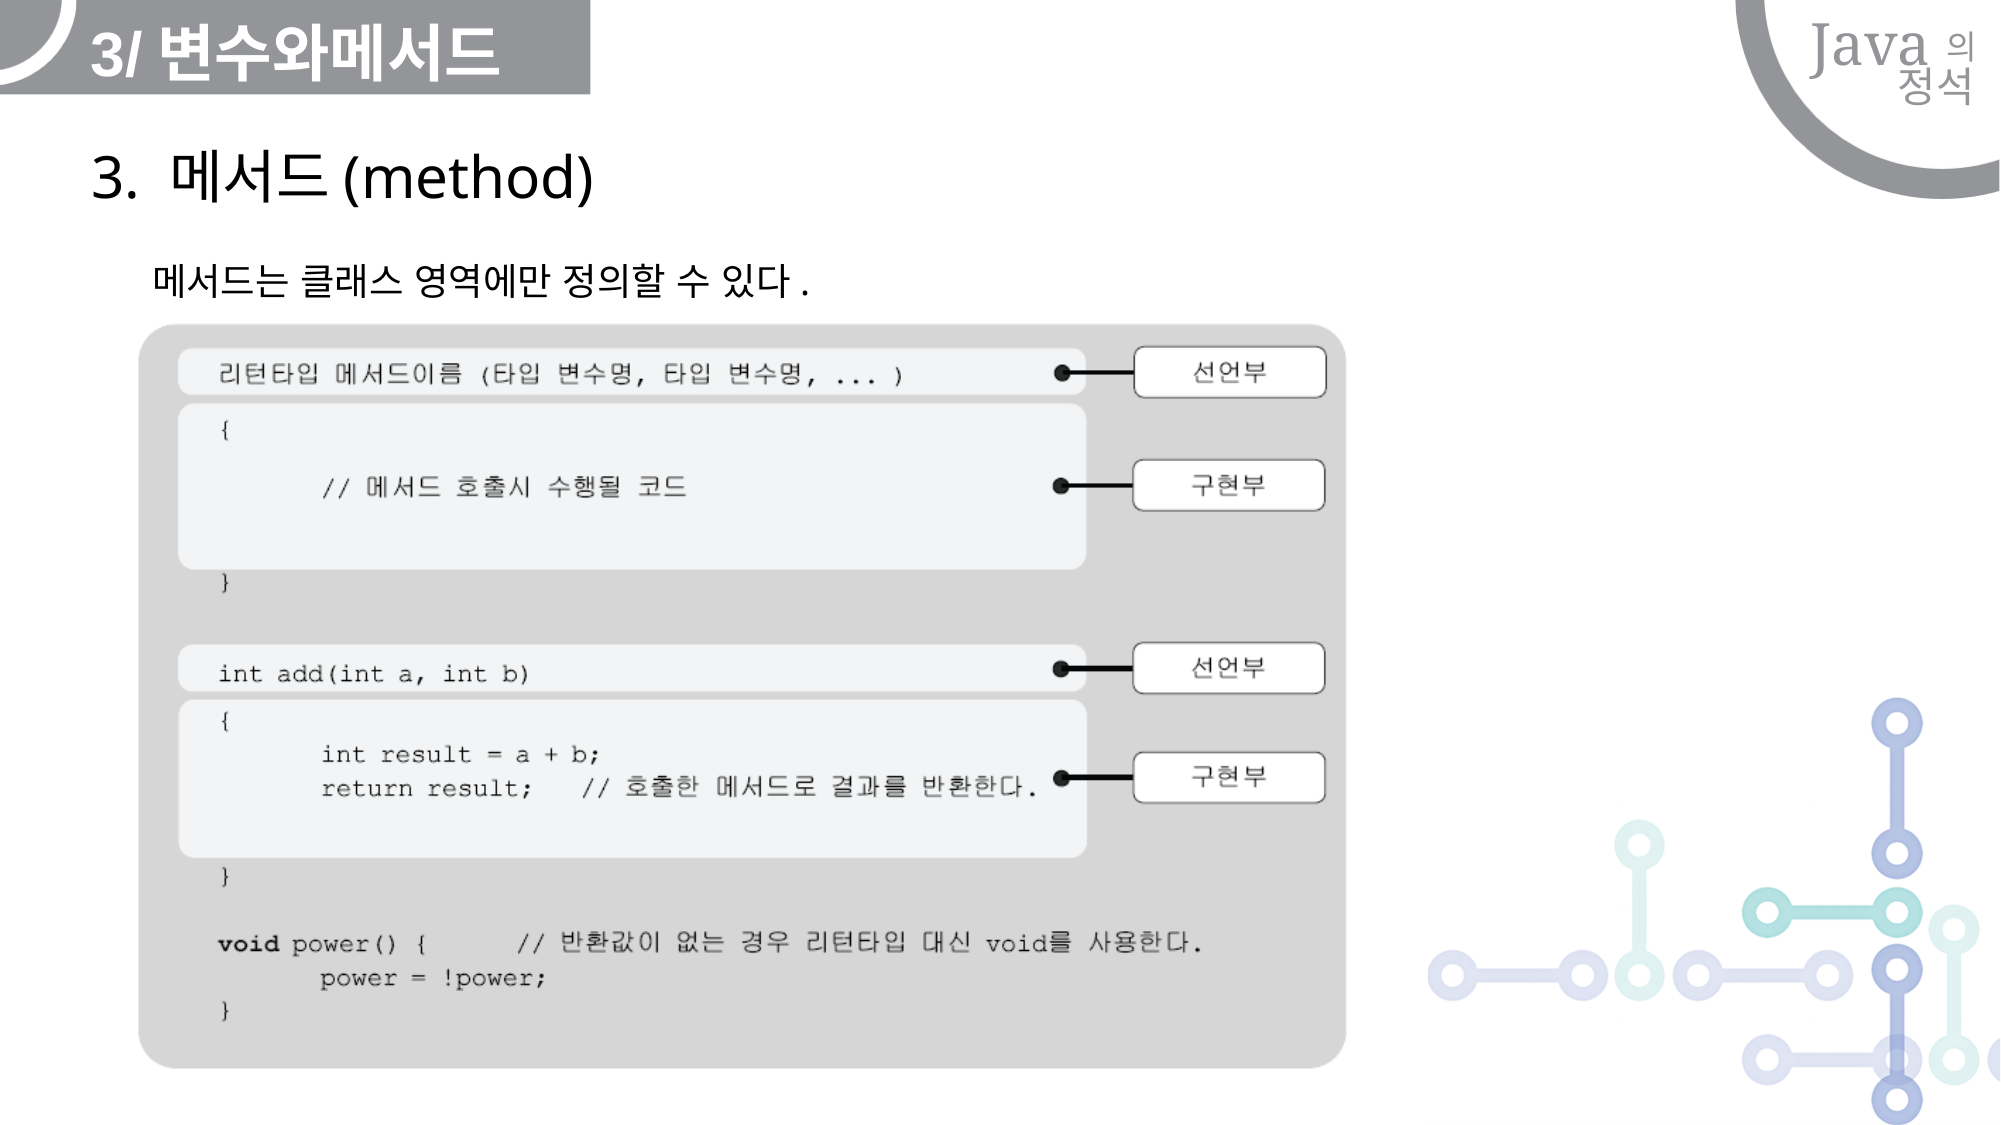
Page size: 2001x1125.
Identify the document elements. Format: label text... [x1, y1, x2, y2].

picture [1427, 697, 2001, 1125]
text_box 3/변수와메서드 [75, 6, 579, 101]
text_box [77, 0, 591, 95]
picture [0, 0, 77, 86]
picture [126, 314, 1361, 1080]
picture [1735, 0, 2000, 199]
text_box 3. 메서드(method) [76, 133, 1334, 218]
text_box [0, 86, 75, 95]
text_box 메서드는 클래스 영역에만 정의할 수 있다. [137, 250, 826, 311]
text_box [1795, 0, 2000, 119]
